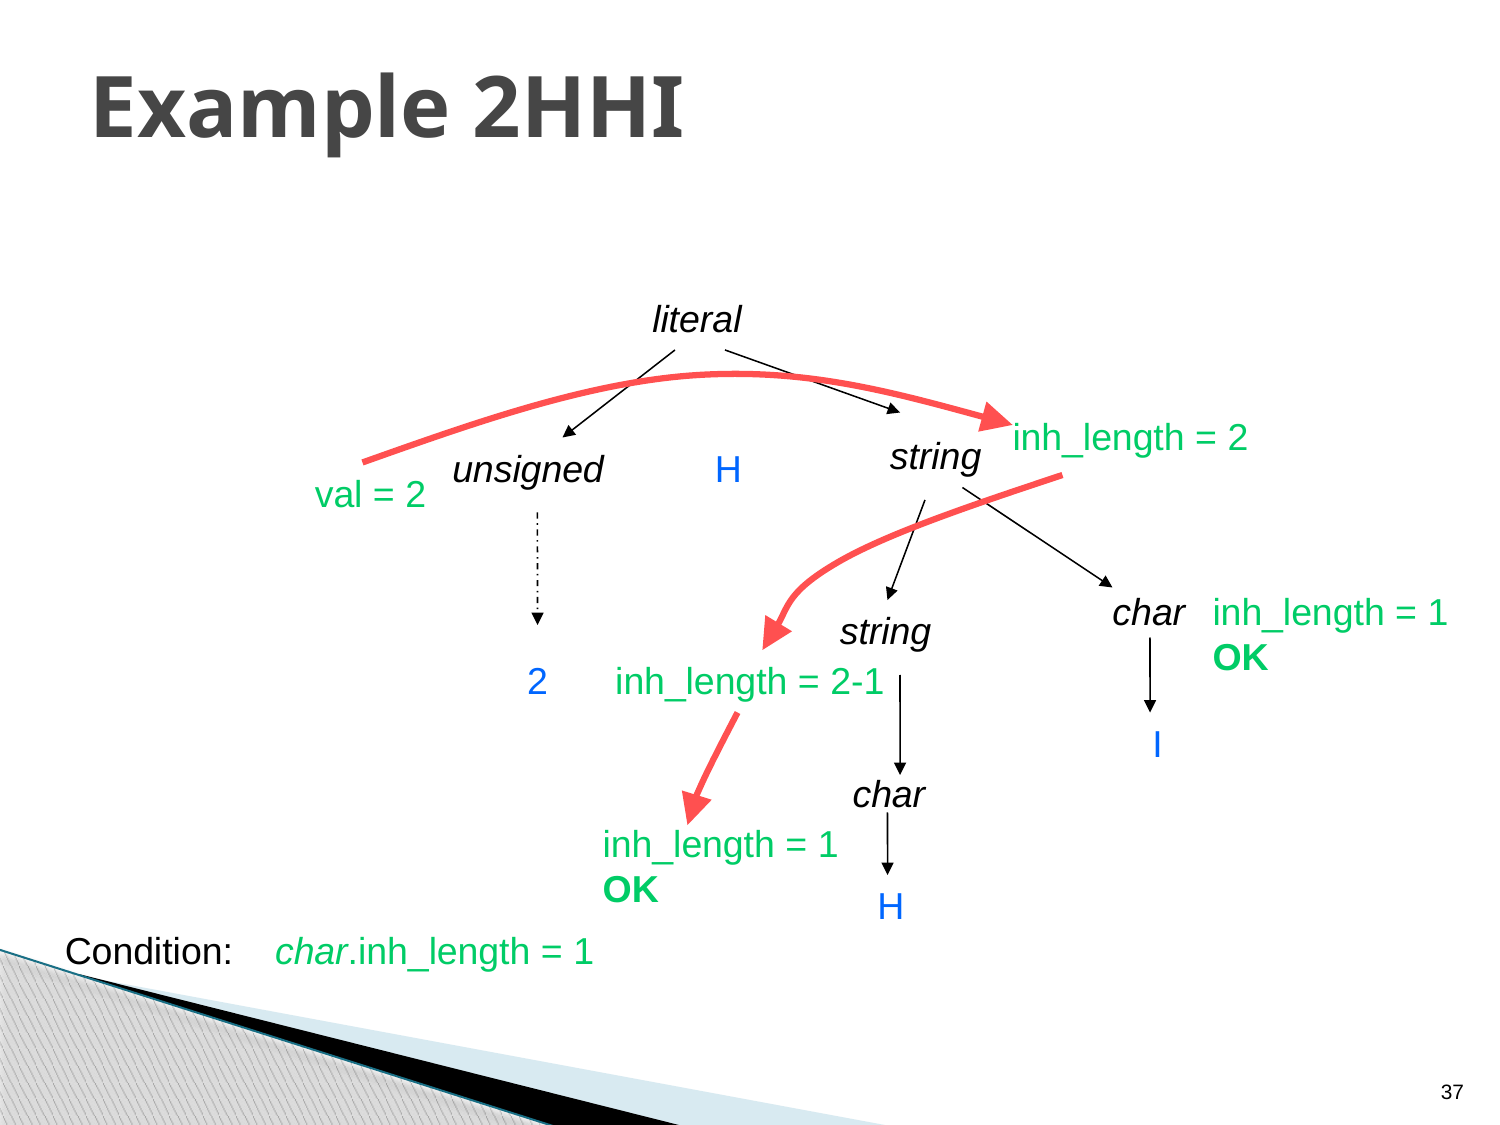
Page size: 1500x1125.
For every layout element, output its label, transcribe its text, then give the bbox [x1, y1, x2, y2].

text_box [881, 812, 894, 875]
text_box val = 2 [300, 462, 475, 523]
text_box char [837, 762, 941, 823]
text_box inh_length = 2 [997, 405, 1264, 466]
title Example 2HHI [75, 45, 1425, 163]
text_box inh_length = 1 OK [1197, 580, 1464, 686]
text_box string [874, 427, 1013, 485]
text_box [1143, 637, 1157, 713]
text_box [531, 611, 544, 625]
text_box [362, 373, 1013, 463]
text_box unsigned [437, 448, 625, 498]
text_box inh_length = 2-1 [600, 649, 900, 710]
text_box [683, 712, 738, 826]
text_box string [824, 599, 963, 660]
text_box char [1097, 580, 1197, 641]
text_box [893, 674, 907, 775]
text_box H [700, 440, 757, 498]
text_box [762, 474, 1063, 650]
slide_number 37 [1418, 1051, 1479, 1112]
text_box literal [637, 287, 775, 348]
text_box H [862, 874, 925, 935]
text_box I [1137, 712, 1188, 773]
text_box [999, 512, 1113, 588]
text_box [886, 571, 899, 601]
text_box 2 [512, 649, 575, 710]
text_box inh_length = 1 OK [587, 812, 854, 918]
text_box Condition: char.inh_length = 1 [49, 924, 800, 1026]
